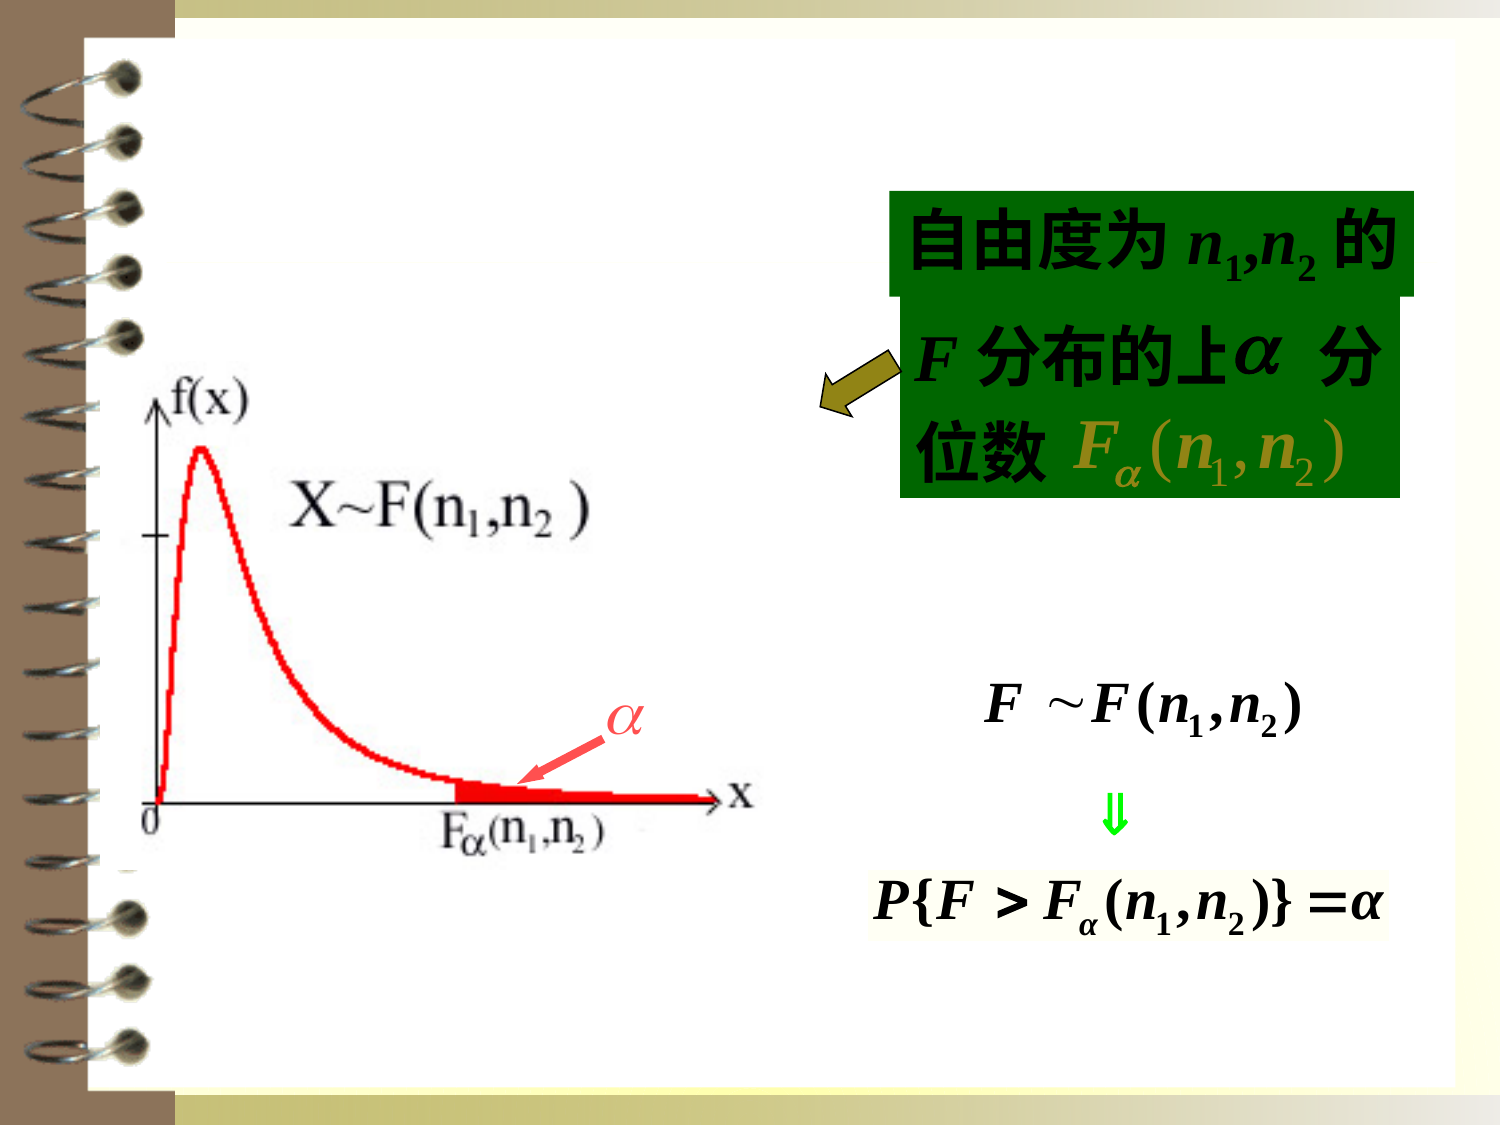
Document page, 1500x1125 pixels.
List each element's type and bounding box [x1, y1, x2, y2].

text_box [813, 195, 1402, 505]
text_box [513, 691, 661, 769]
text_box [867, 671, 1390, 941]
picture [0, 0, 782, 1125]
